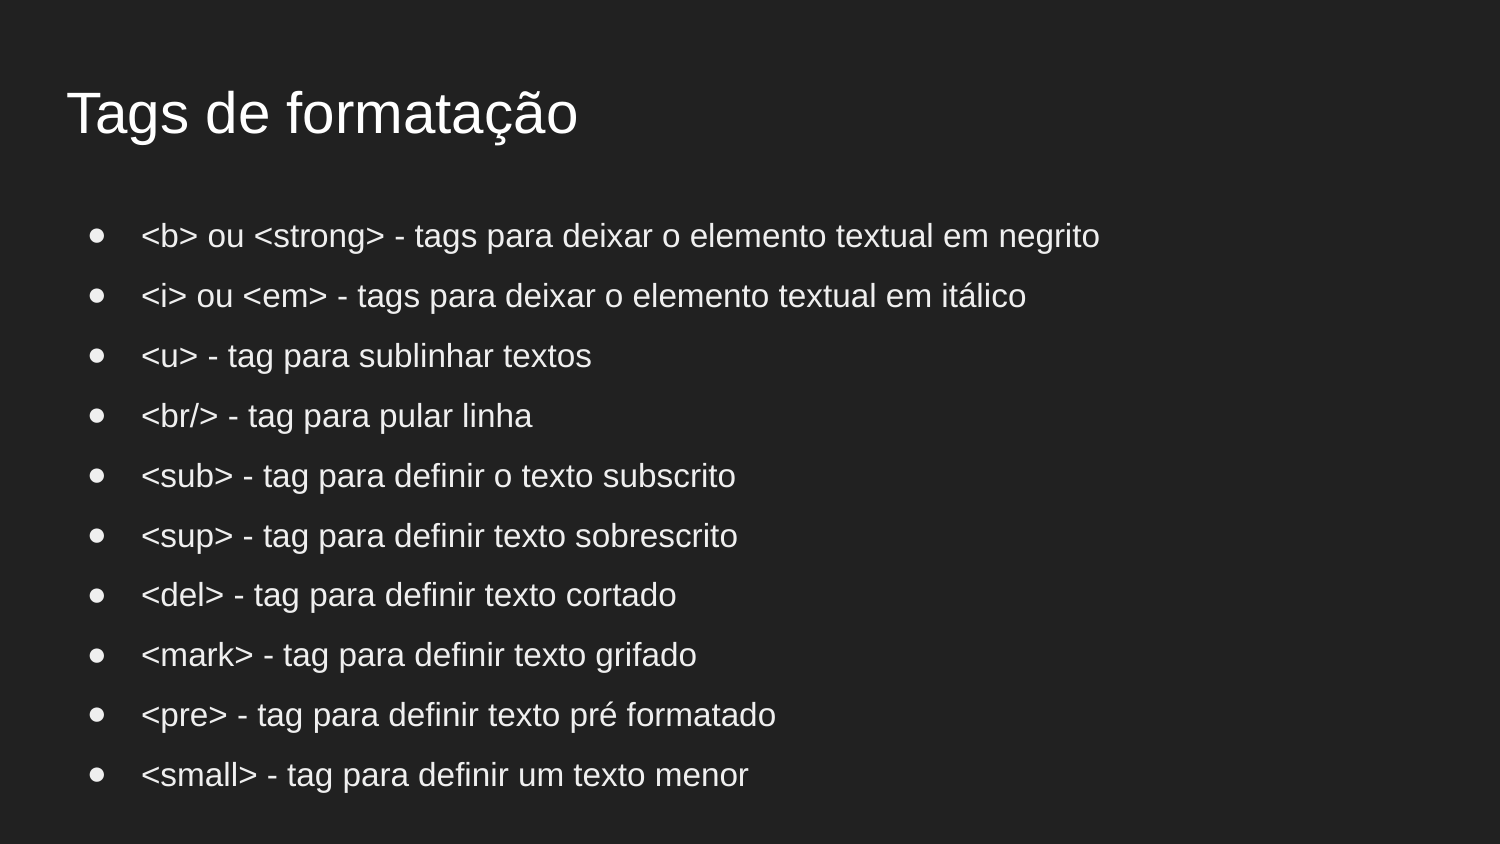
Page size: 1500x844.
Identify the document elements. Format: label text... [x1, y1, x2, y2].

text_box <b> ou <strong> - tags para deixar o elemento textual em negrito <i> ou <em> - tags para deixar o elemento textual em itálico <u> - tag para sublinhar textos <br/> - tag para pular linha <sub> - tag para definir o texto subscrito <sup> - tag para definir texto sobrescrito <del> - tag para definir texto cortado <mark> - tag para definir texto grifado <pre> - tag para definir texto pré formatado <small> - tag para definir um texto menor [51, 179, 1492, 790]
text_box Tags de formatação [51, 60, 1449, 155]
